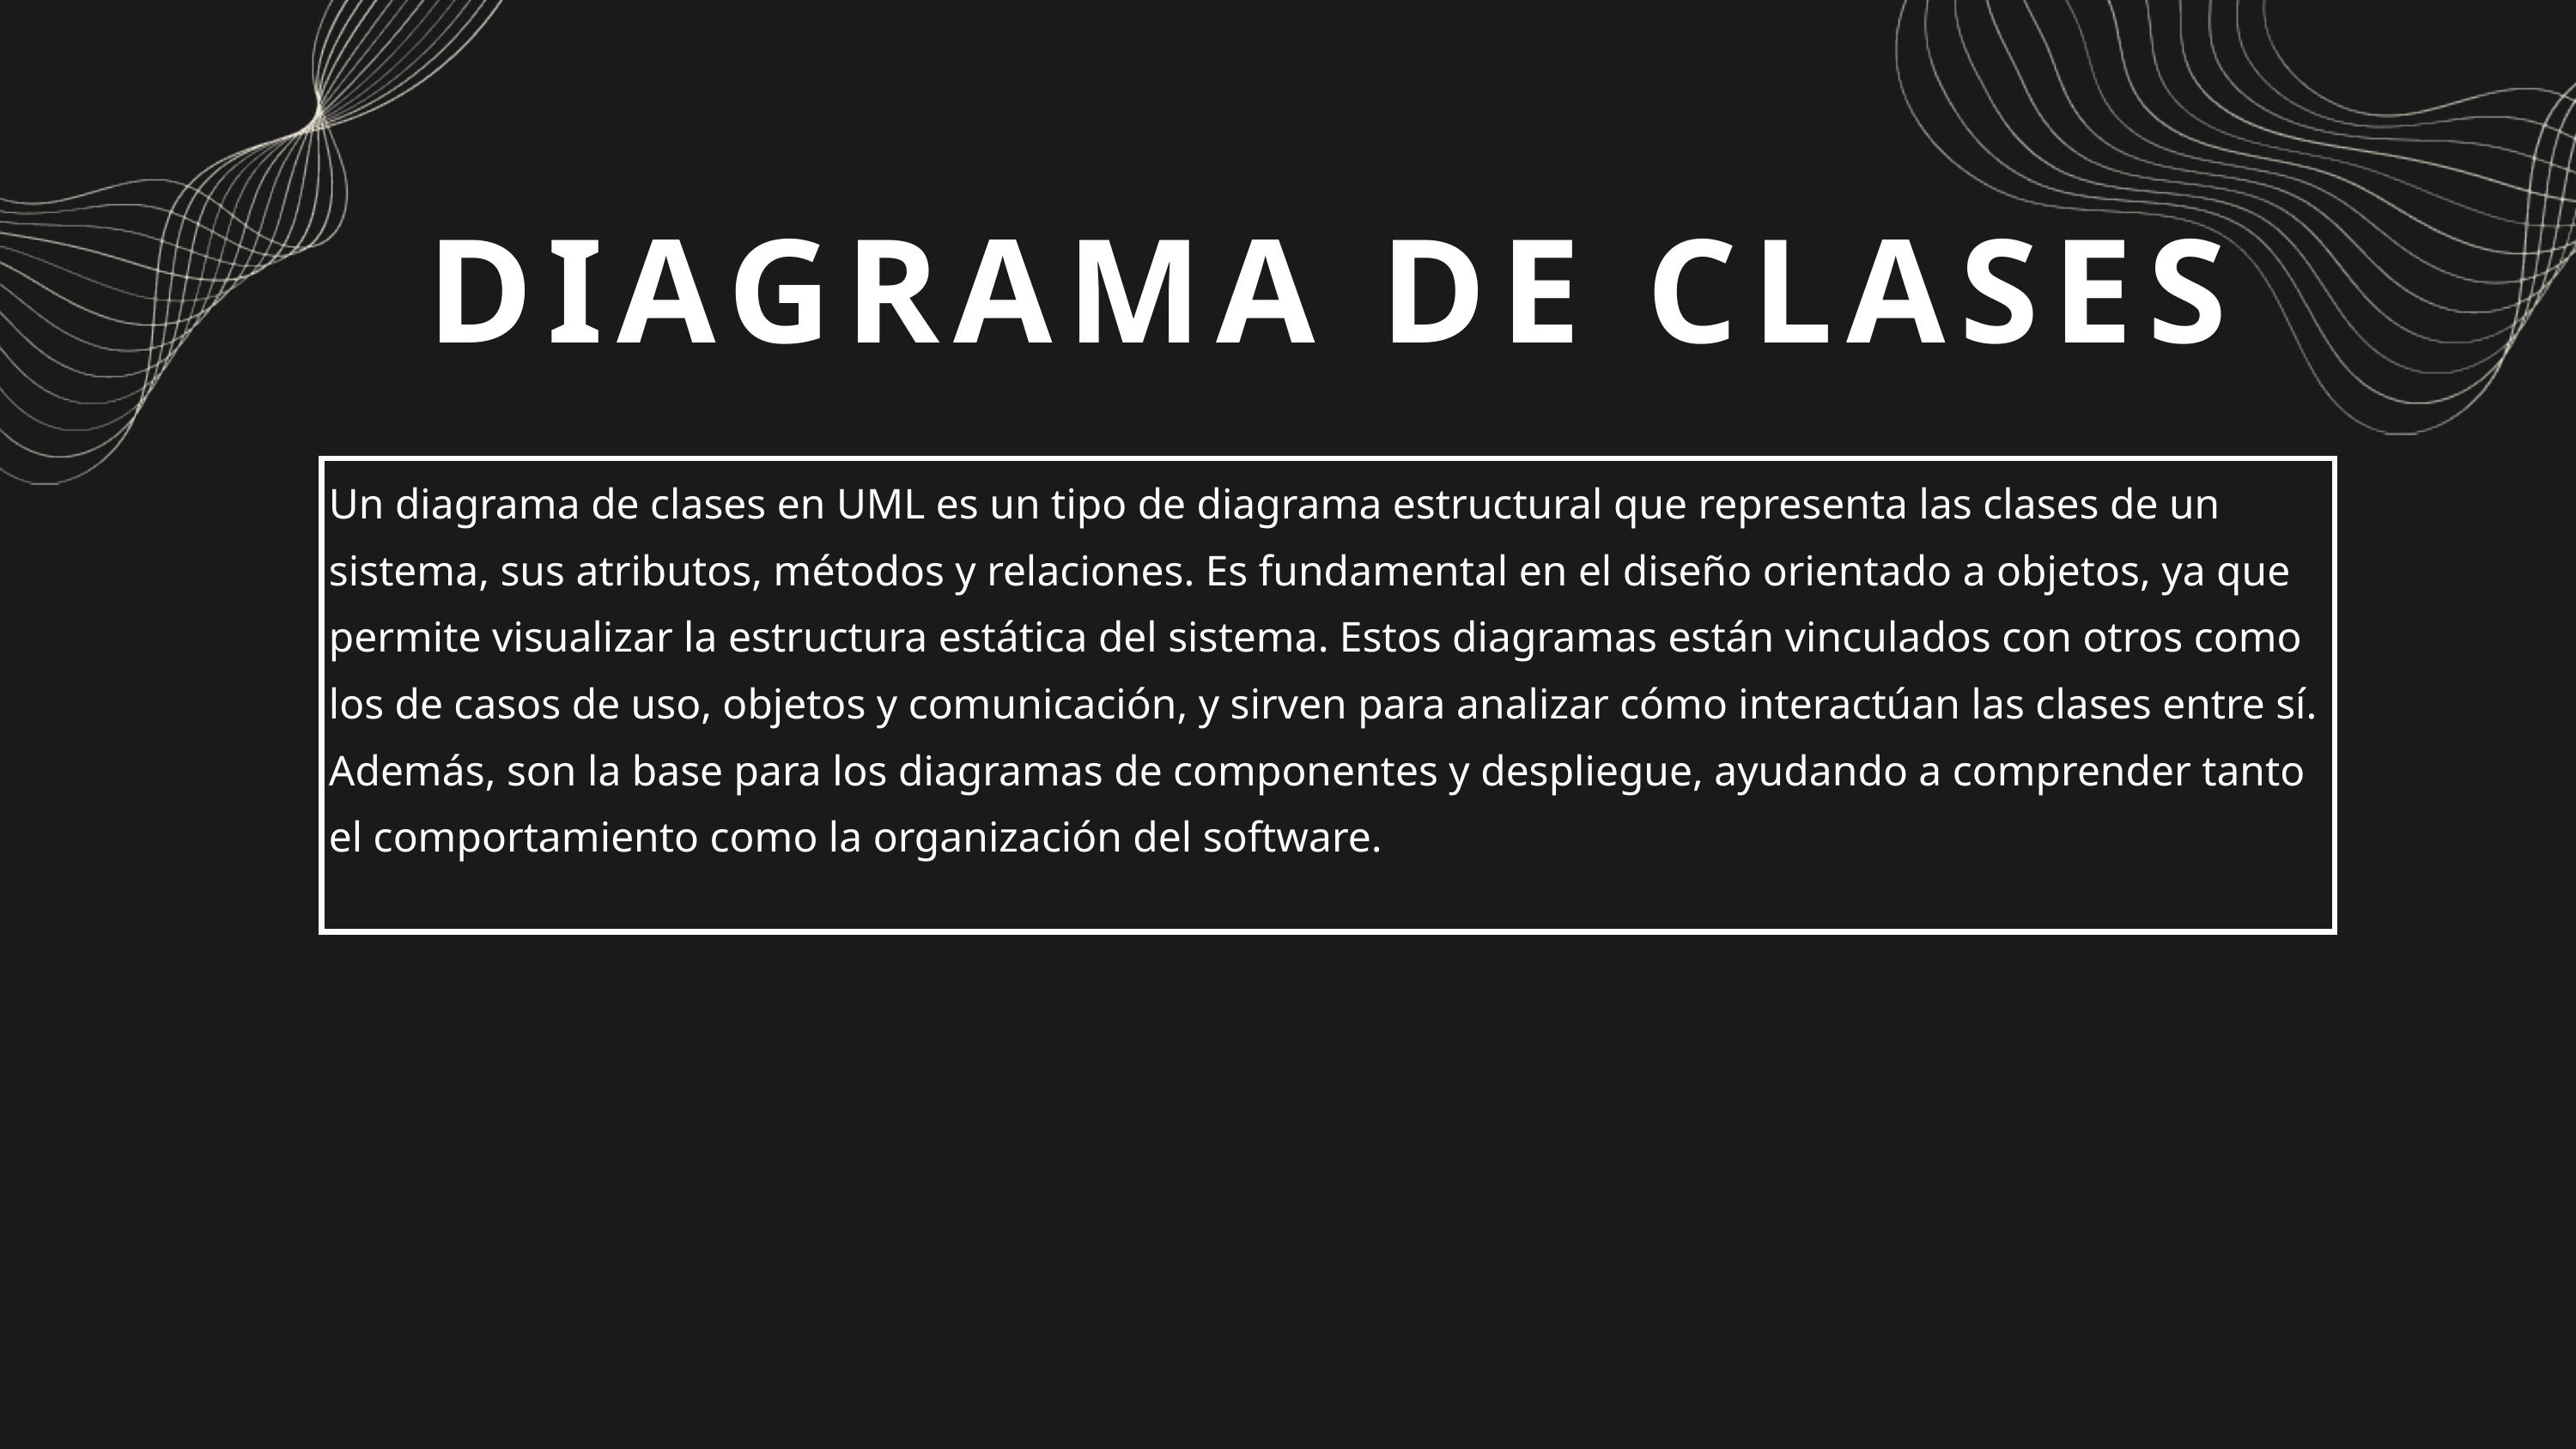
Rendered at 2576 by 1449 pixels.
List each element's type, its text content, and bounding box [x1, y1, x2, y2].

text_box DIAGRAMA DE CLASES [262, 173, 2394, 372]
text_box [321, 458, 2336, 932]
text_box [1894, 0, 2576, 435]
text_box [0, 0, 544, 485]
